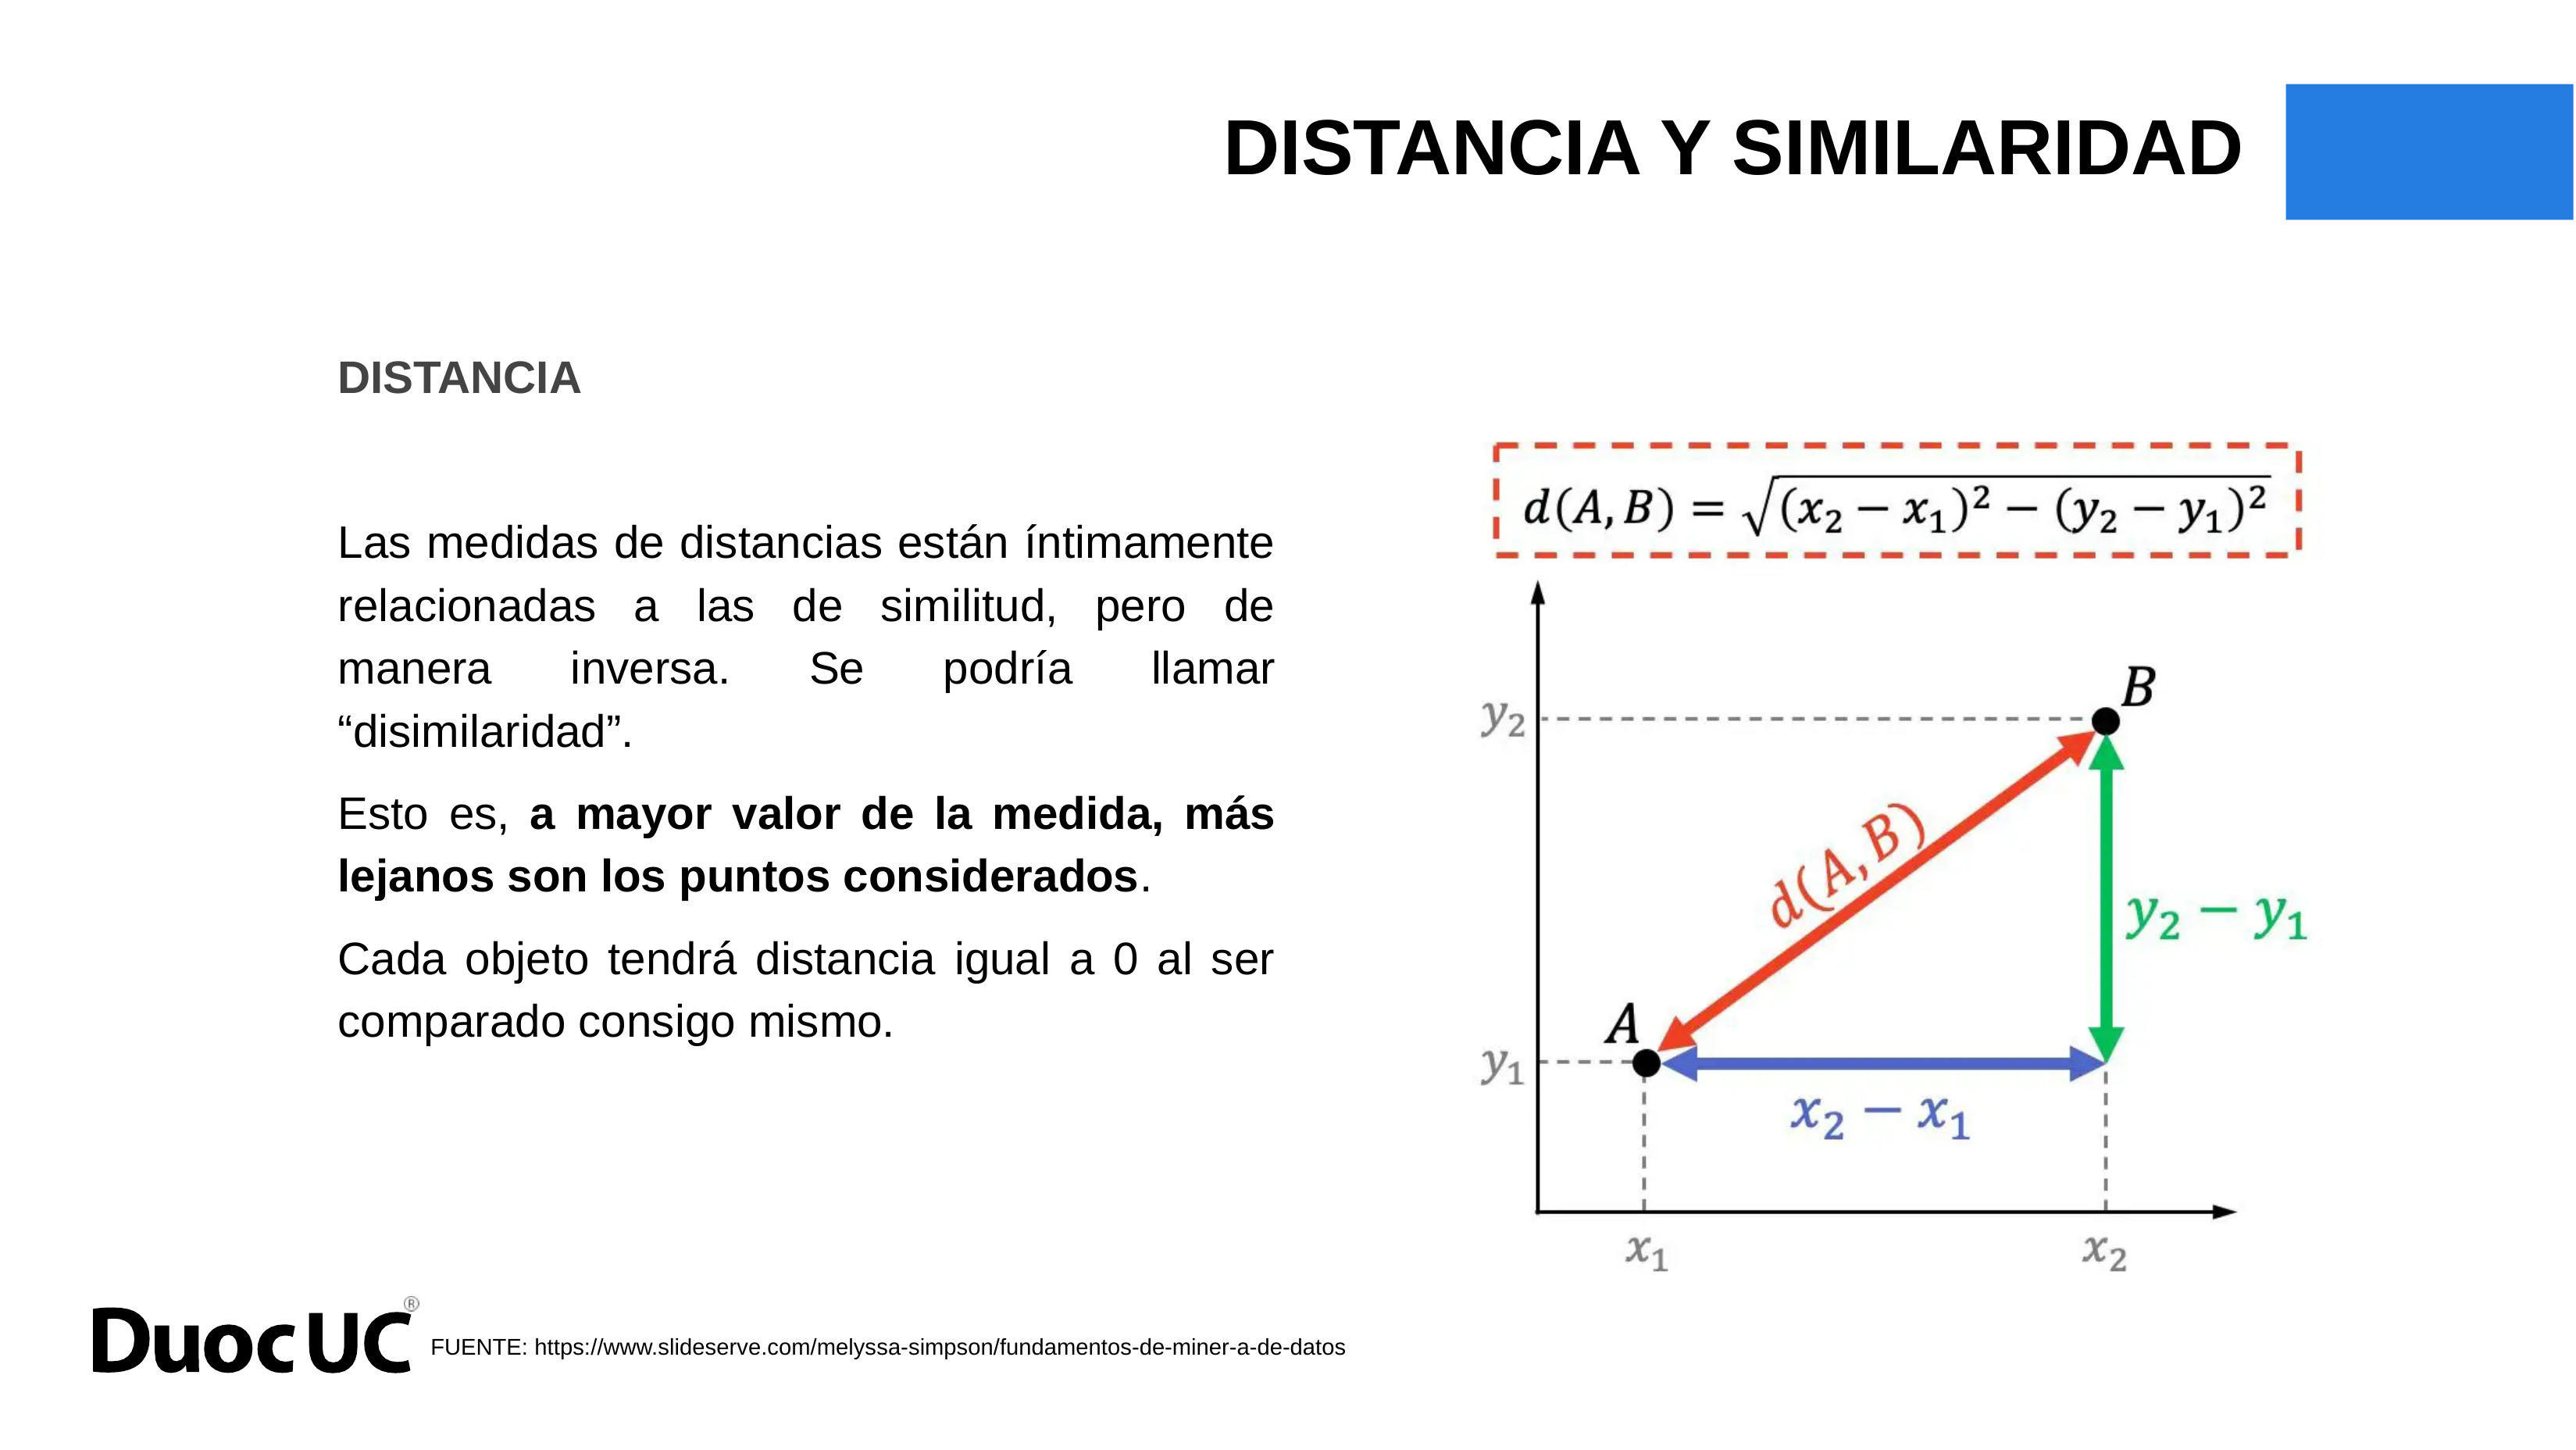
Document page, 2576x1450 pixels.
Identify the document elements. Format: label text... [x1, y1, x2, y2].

text_box DISTANCIA Las medidas de distancias están íntimamente relacionadas a las de similitud, pero de manera inversa. Se podría llamar “disimilaridad”. Esto es, a mayor valor de la medida, más lejanos son los puntos considerados. Cada objeto tendrá distancia igual a 0 al ser comparado consigo mismo. [311, 334, 1288, 1052]
picture [1463, 441, 2324, 1282]
text_box FUENTE: https://www.slideserve.com/melyssa-simpson/fundamentos-de-miner-a-de-datos [419, 1326, 1464, 1366]
list DISTANCIA Y SIMILARIDAD [93, 96, 2245, 927]
picture [404, 1296, 419, 1312]
